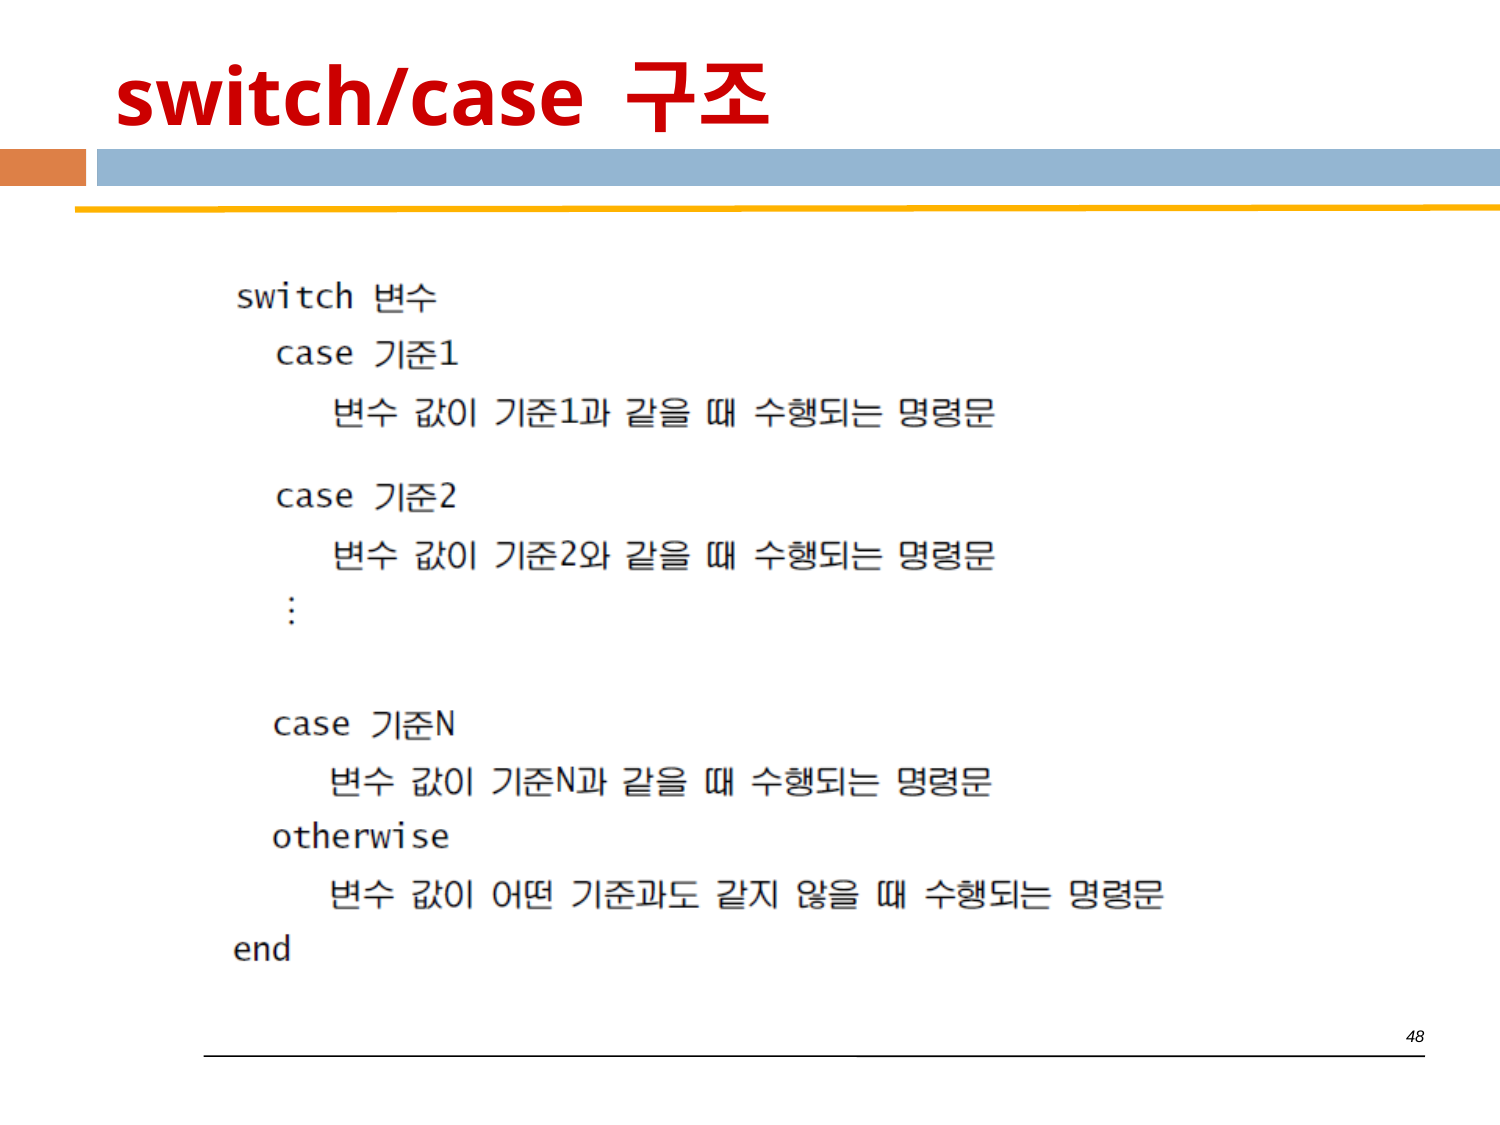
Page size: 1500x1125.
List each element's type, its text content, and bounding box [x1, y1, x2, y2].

slide_number 48 [1112, 1018, 1440, 1076]
picture [0, 149, 1500, 186]
title switch/case 구조 [100, 37, 1438, 149]
picture [178, 263, 1223, 994]
